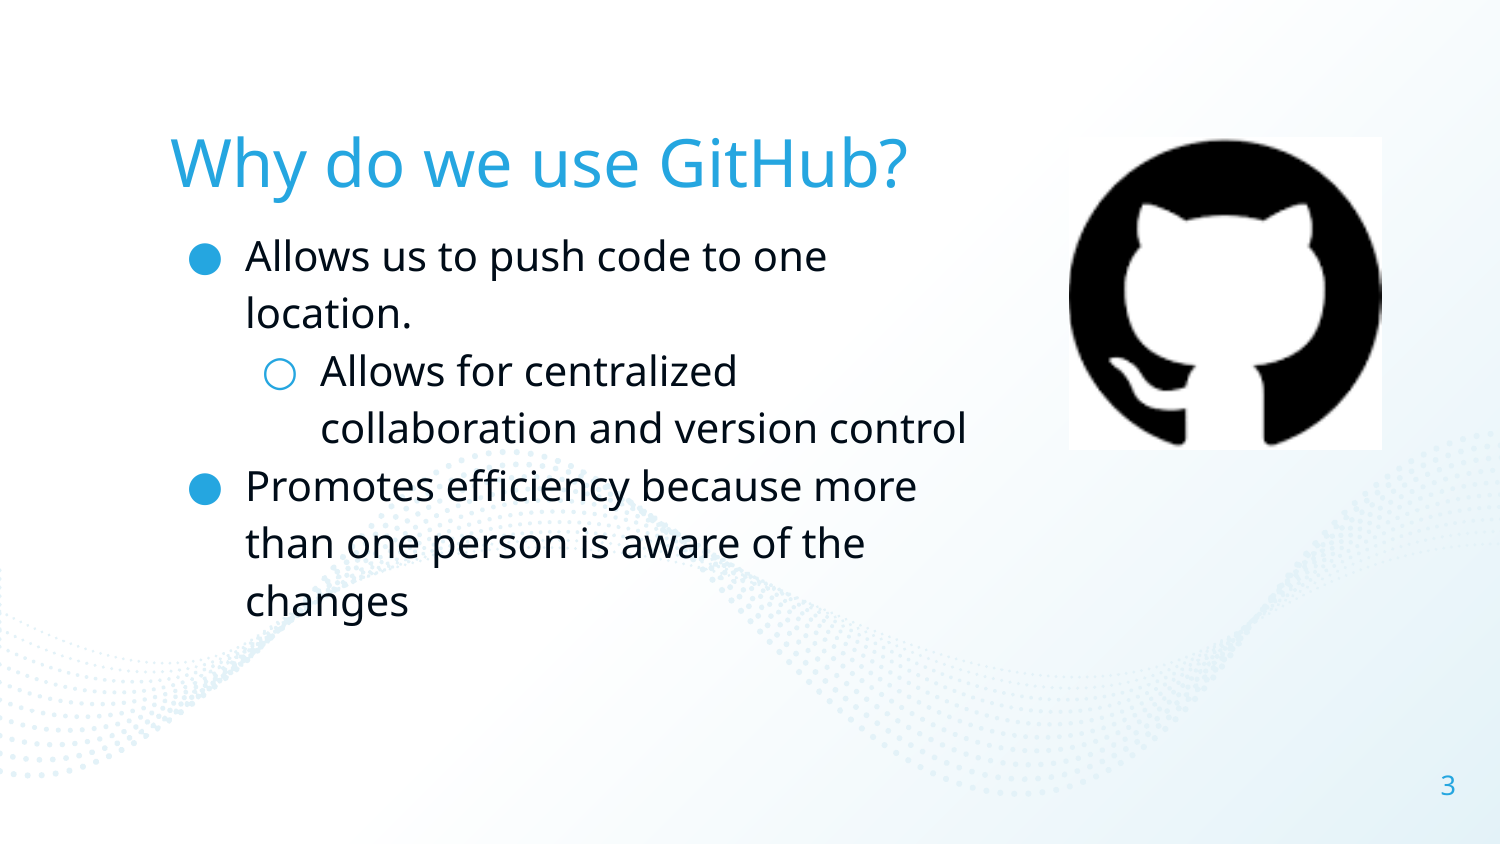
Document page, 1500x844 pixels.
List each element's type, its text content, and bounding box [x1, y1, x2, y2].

slide_number ‹#› [1366, 754, 1457, 819]
picture [1069, 136, 1382, 450]
list Allows us to push code to one location. Allows for centralized collaboration and version control Promotes efficiency because more than one person is aware of the changes [170, 222, 971, 740]
title Why do we use GitHub? [170, 137, 1067, 203]
